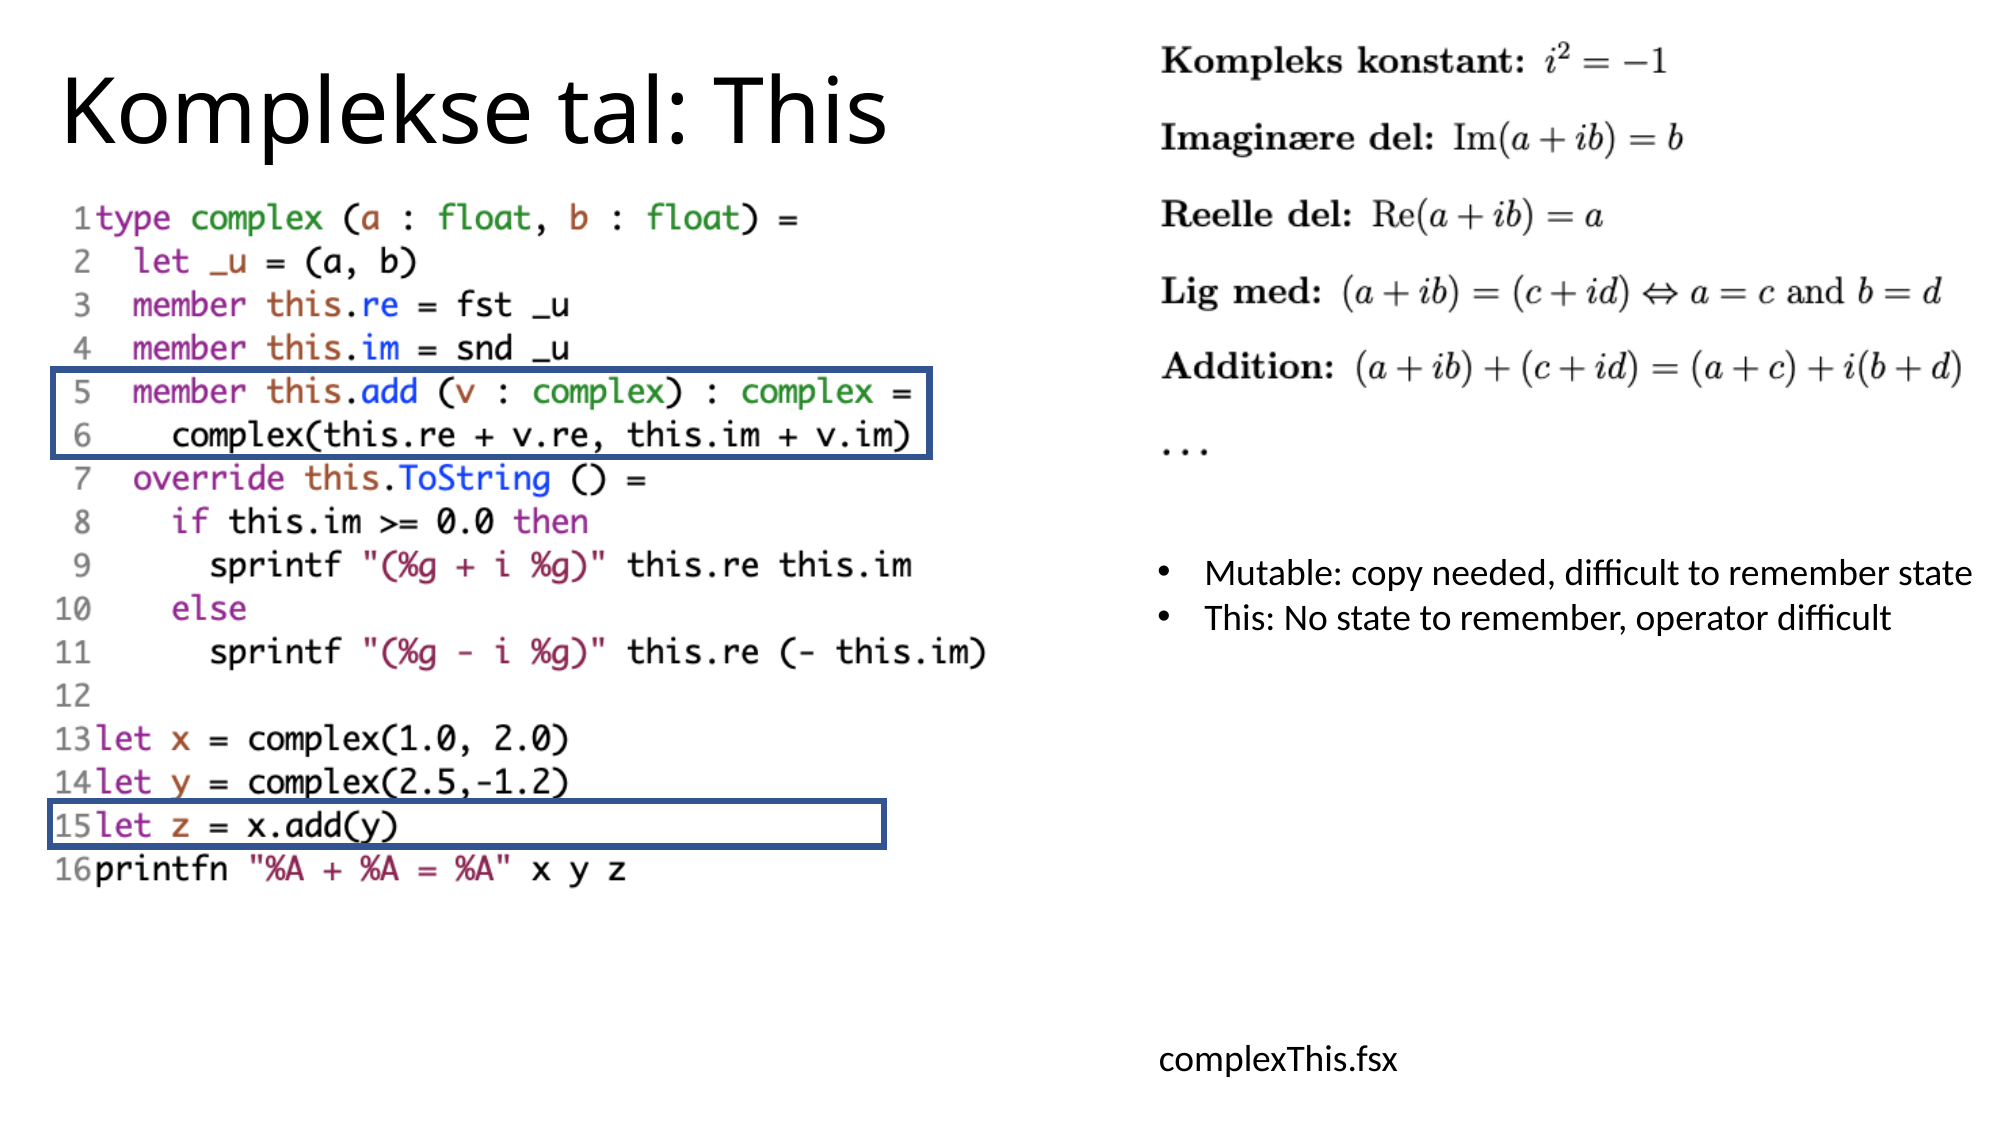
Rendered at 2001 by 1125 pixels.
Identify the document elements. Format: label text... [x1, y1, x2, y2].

picture [1143, 4, 2000, 468]
text_box Mutable: copy needed, difficult to remember state This: No state to remember, operator difficult [1142, 540, 2000, 691]
text_box complexThis.fsx [1144, 1026, 1414, 1086]
title Komplekse tal: This [44, 5, 1100, 223]
picture [41, 197, 1017, 894]
